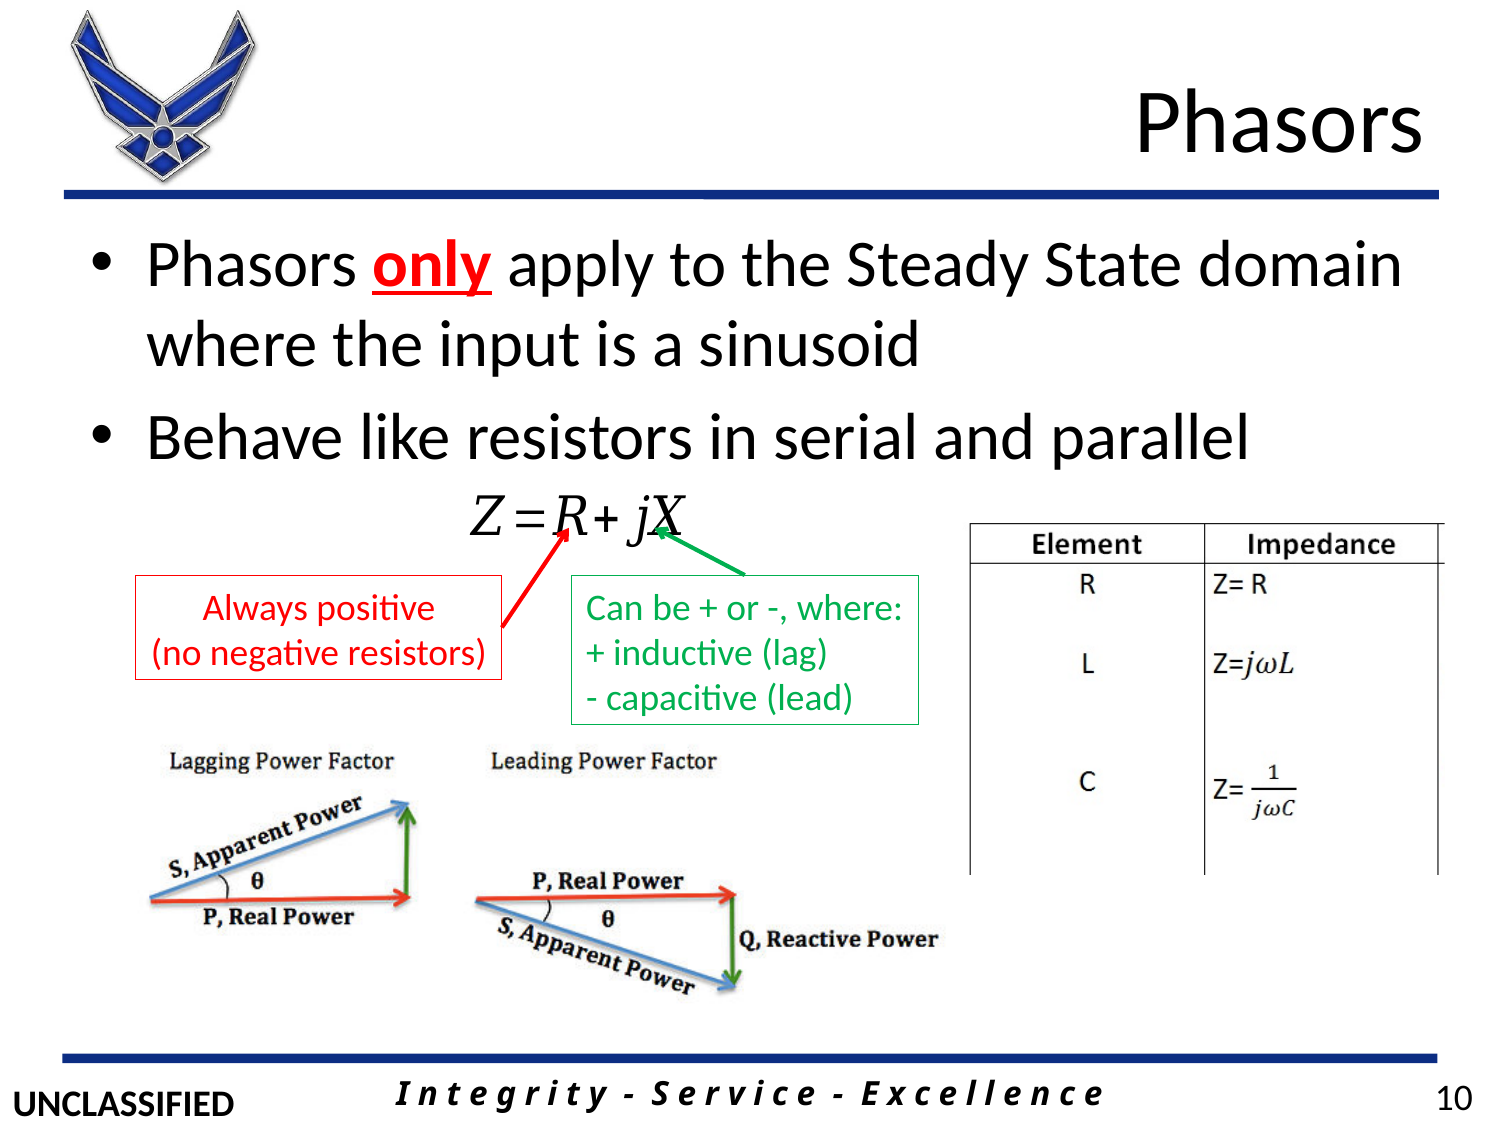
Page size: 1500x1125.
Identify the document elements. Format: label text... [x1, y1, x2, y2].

title Phasors [270, 45, 1440, 188]
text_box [129, 487, 922, 727]
picture [962, 522, 1445, 875]
picture [65, 5, 261, 188]
slide_number 10 [1137, 1065, 1488, 1125]
picture [127, 733, 951, 1047]
list Phasors only apply to the Steady State domain where the input is a sinusoid Behave like resistors in serial and parallel [75, 212, 1425, 600]
